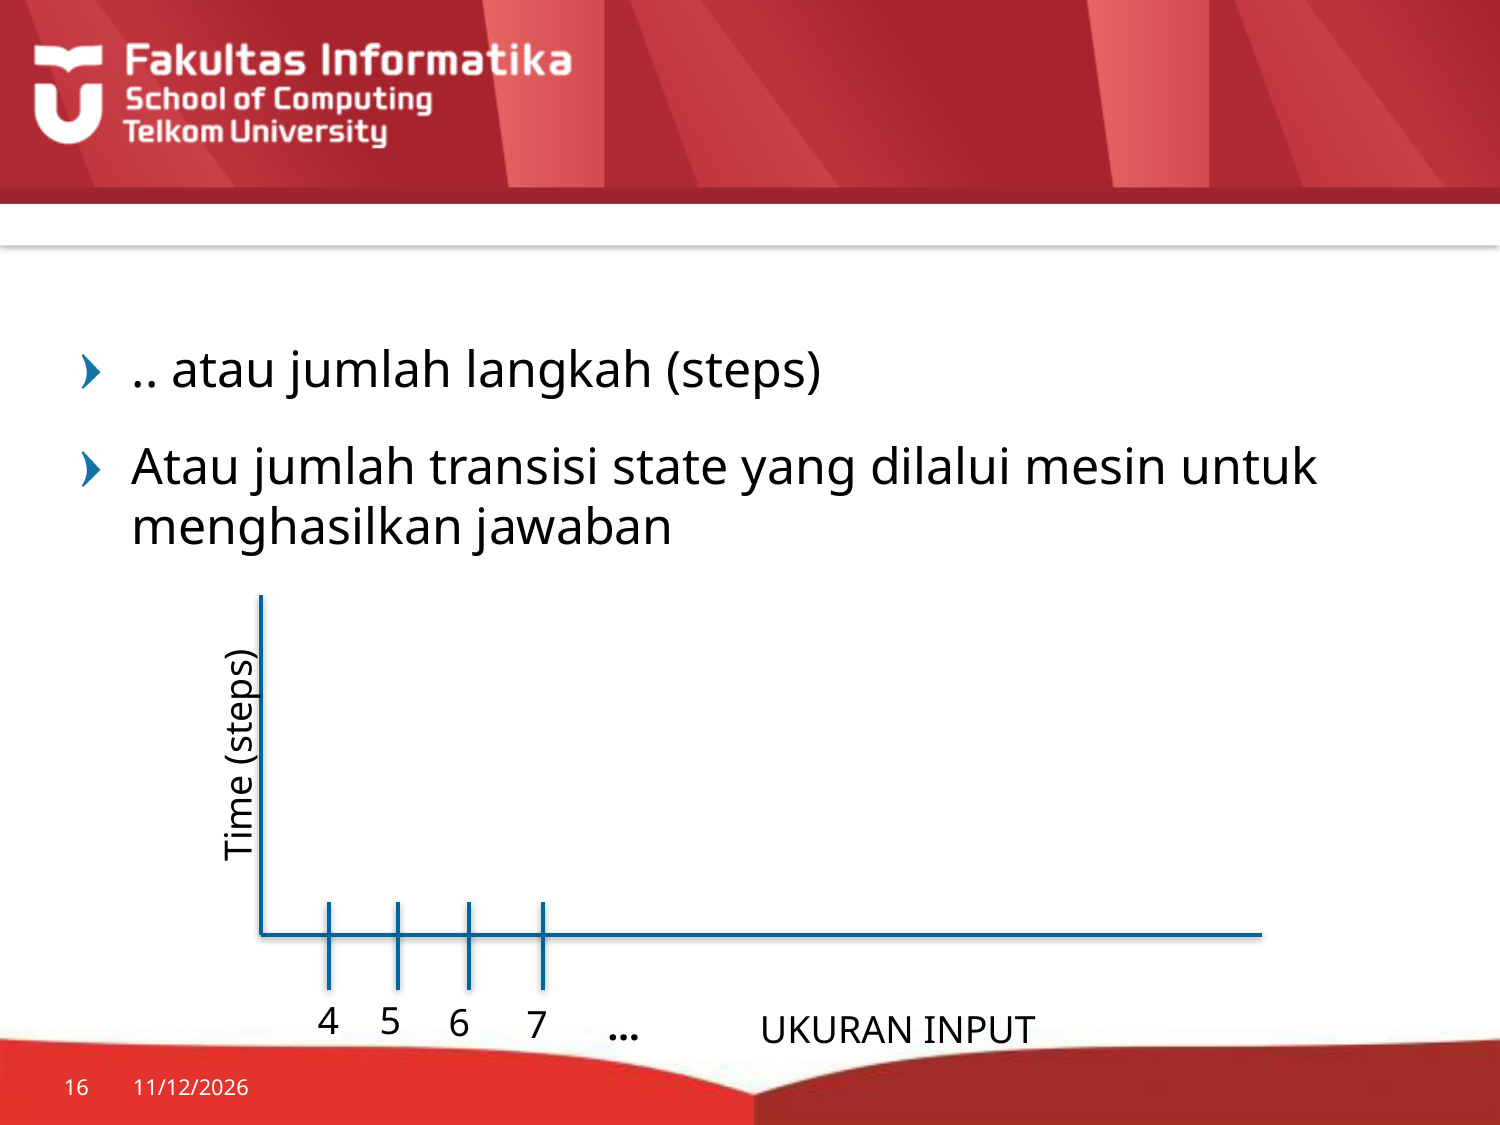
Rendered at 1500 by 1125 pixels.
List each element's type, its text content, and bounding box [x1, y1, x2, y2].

text_box 5 [364, 989, 417, 1050]
text_box UKURAN INPUT [745, 999, 1051, 1059]
text_box 7 [511, 993, 563, 1054]
picture [0, 0, 1500, 203]
picture [0, 1024, 1500, 1125]
text_box ... [592, 995, 655, 1056]
picture [75, 440, 104, 489]
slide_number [132, 1058, 403, 1119]
slide_number 16 [63, 1058, 123, 1119]
text_box 6 [433, 991, 485, 1052]
text_box 4 [302, 989, 355, 1050]
picture [75, 343, 104, 391]
list .. atau jumlah langkah (steps) Atau jumlah transisi state yang dilalui mesin untuk menghasilkan jawaban [60, 329, 1461, 990]
text_box Time (steps) [206, 633, 256, 877]
